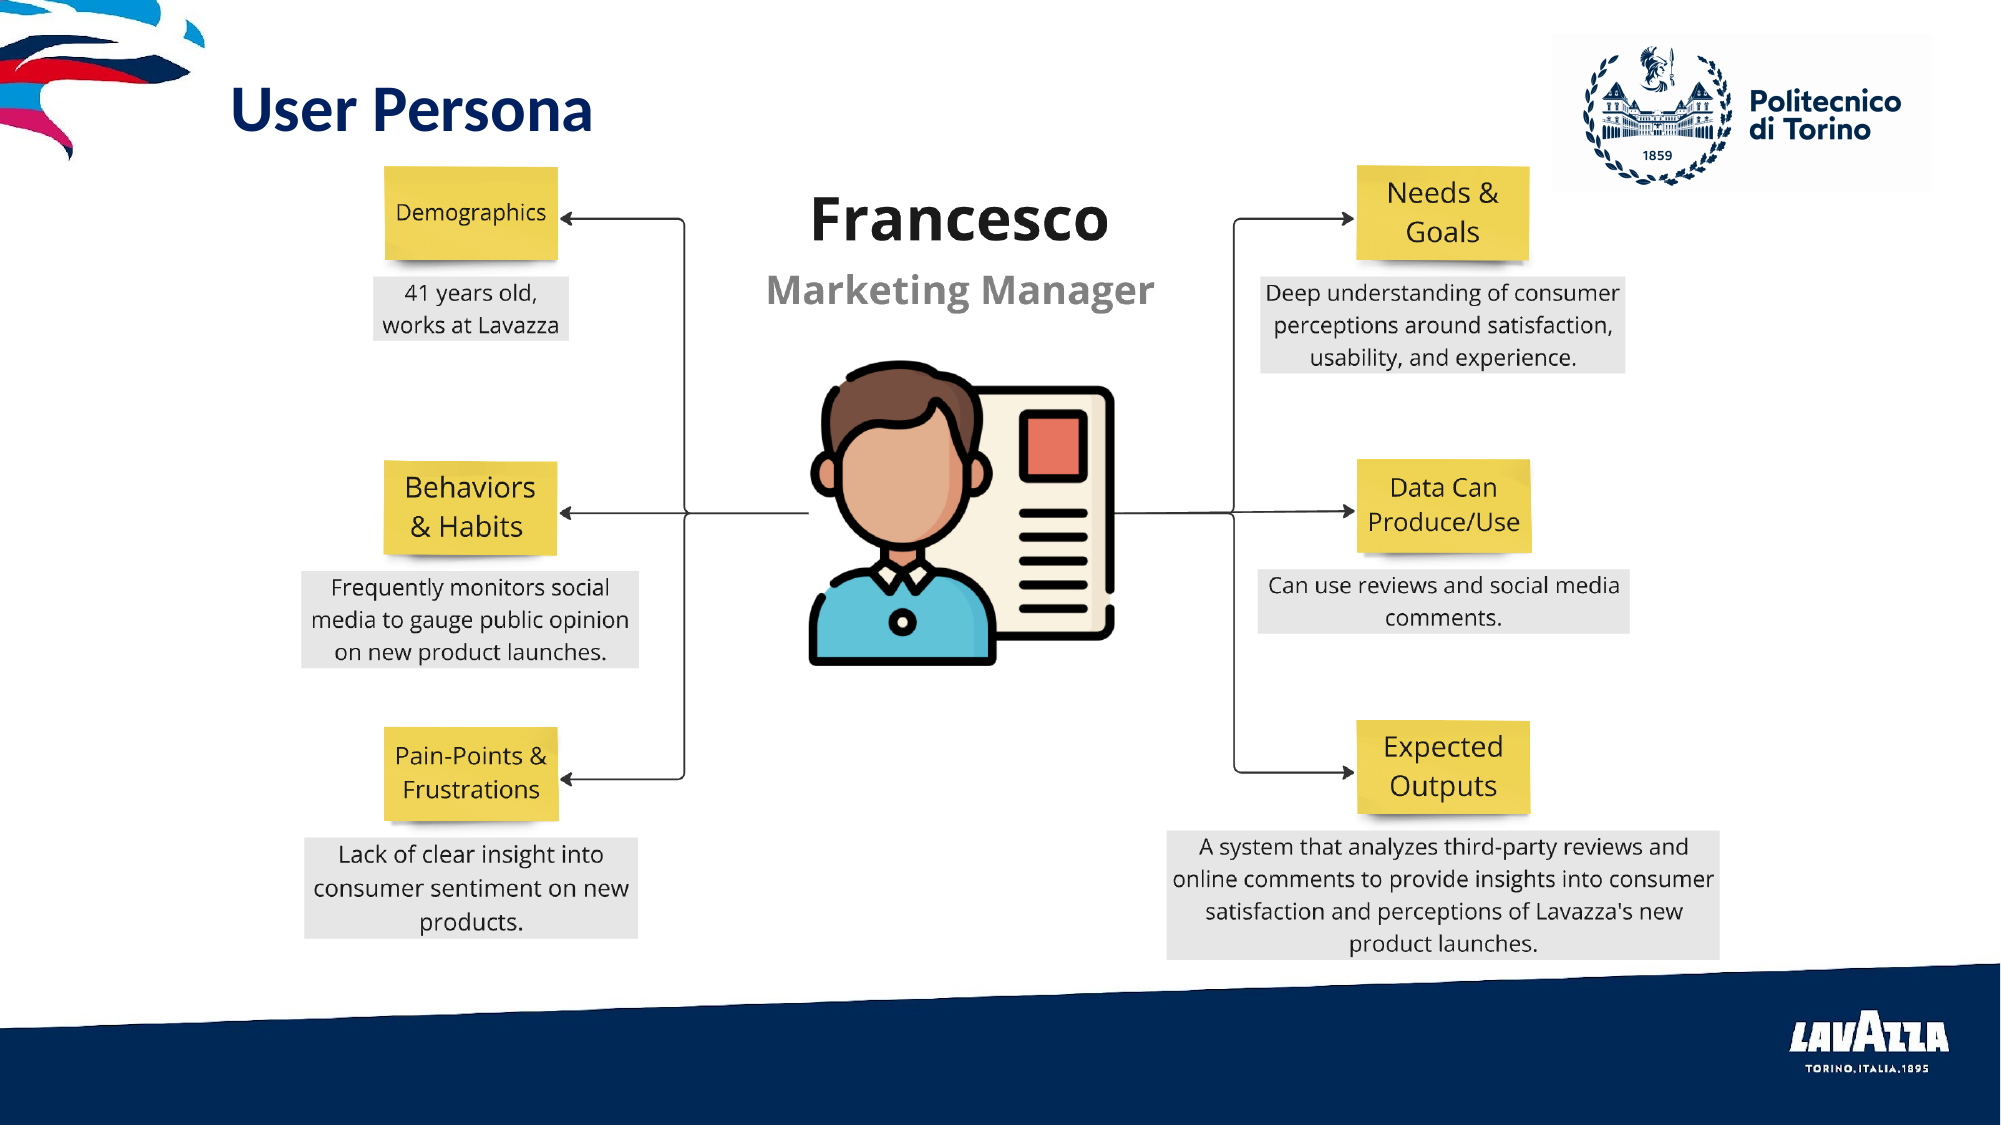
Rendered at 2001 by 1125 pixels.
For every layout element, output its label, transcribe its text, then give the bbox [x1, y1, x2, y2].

picture [0, 0, 2001, 1125]
text_box User Persona [226, 76, 1546, 148]
